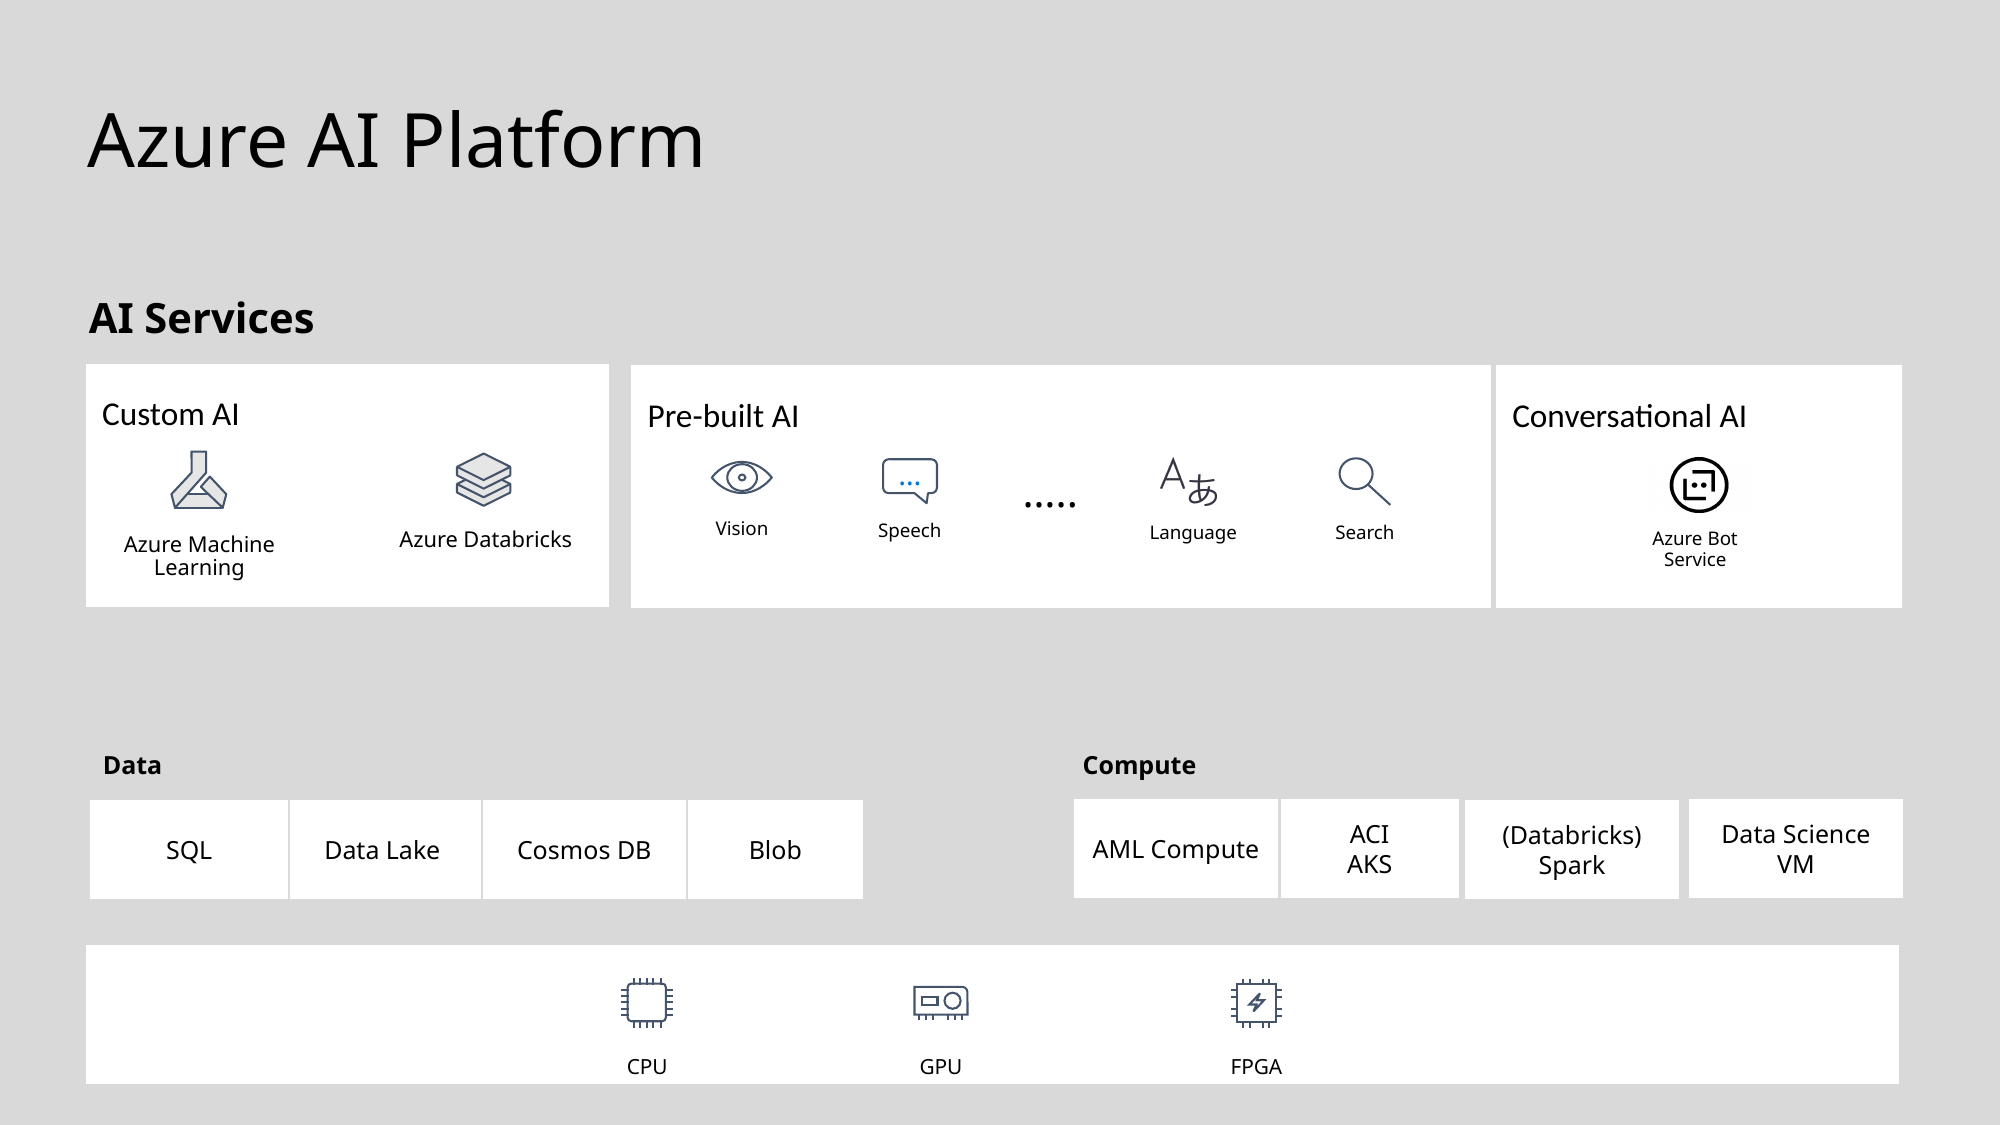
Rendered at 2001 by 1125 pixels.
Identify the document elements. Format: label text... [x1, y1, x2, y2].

text_box AI Services [73, 284, 399, 350]
text_box Custom AI [86, 364, 609, 607]
text_box SQL [90, 800, 288, 899]
text_box Blob [688, 800, 863, 899]
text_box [1230, 978, 1283, 1028]
text_box Azure Machine Learning [87, 525, 312, 588]
text_box Data Lake [290, 800, 481, 899]
text_box CPU [554, 1060, 740, 1106]
text_box [622, 978, 673, 1028]
text_box ACI AKS [1281, 799, 1459, 898]
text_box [914, 986, 968, 1020]
text_box Azure Databricks [373, 521, 598, 561]
text_box (Databricks) Spark [1465, 800, 1679, 899]
text_box Conversational AI [1496, 365, 1902, 608]
text_box AML Compute [1074, 799, 1278, 898]
picture [1643, 457, 1755, 513]
text_box Azure Bot Service [1631, 522, 1759, 578]
text_box Cosmos DB [483, 800, 686, 899]
text_box Compute [1068, 742, 1408, 787]
text_box GPU [788, 1060, 1094, 1106]
title Azure AI Platform [72, 34, 1630, 252]
text_box Data [88, 742, 428, 787]
text_box [86, 945, 1899, 1084]
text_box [171, 451, 227, 508]
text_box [456, 453, 511, 506]
text_box FPGA [1223, 1060, 1290, 1106]
text_box Data Science VM [1689, 799, 1903, 898]
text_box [632, 366, 1490, 607]
